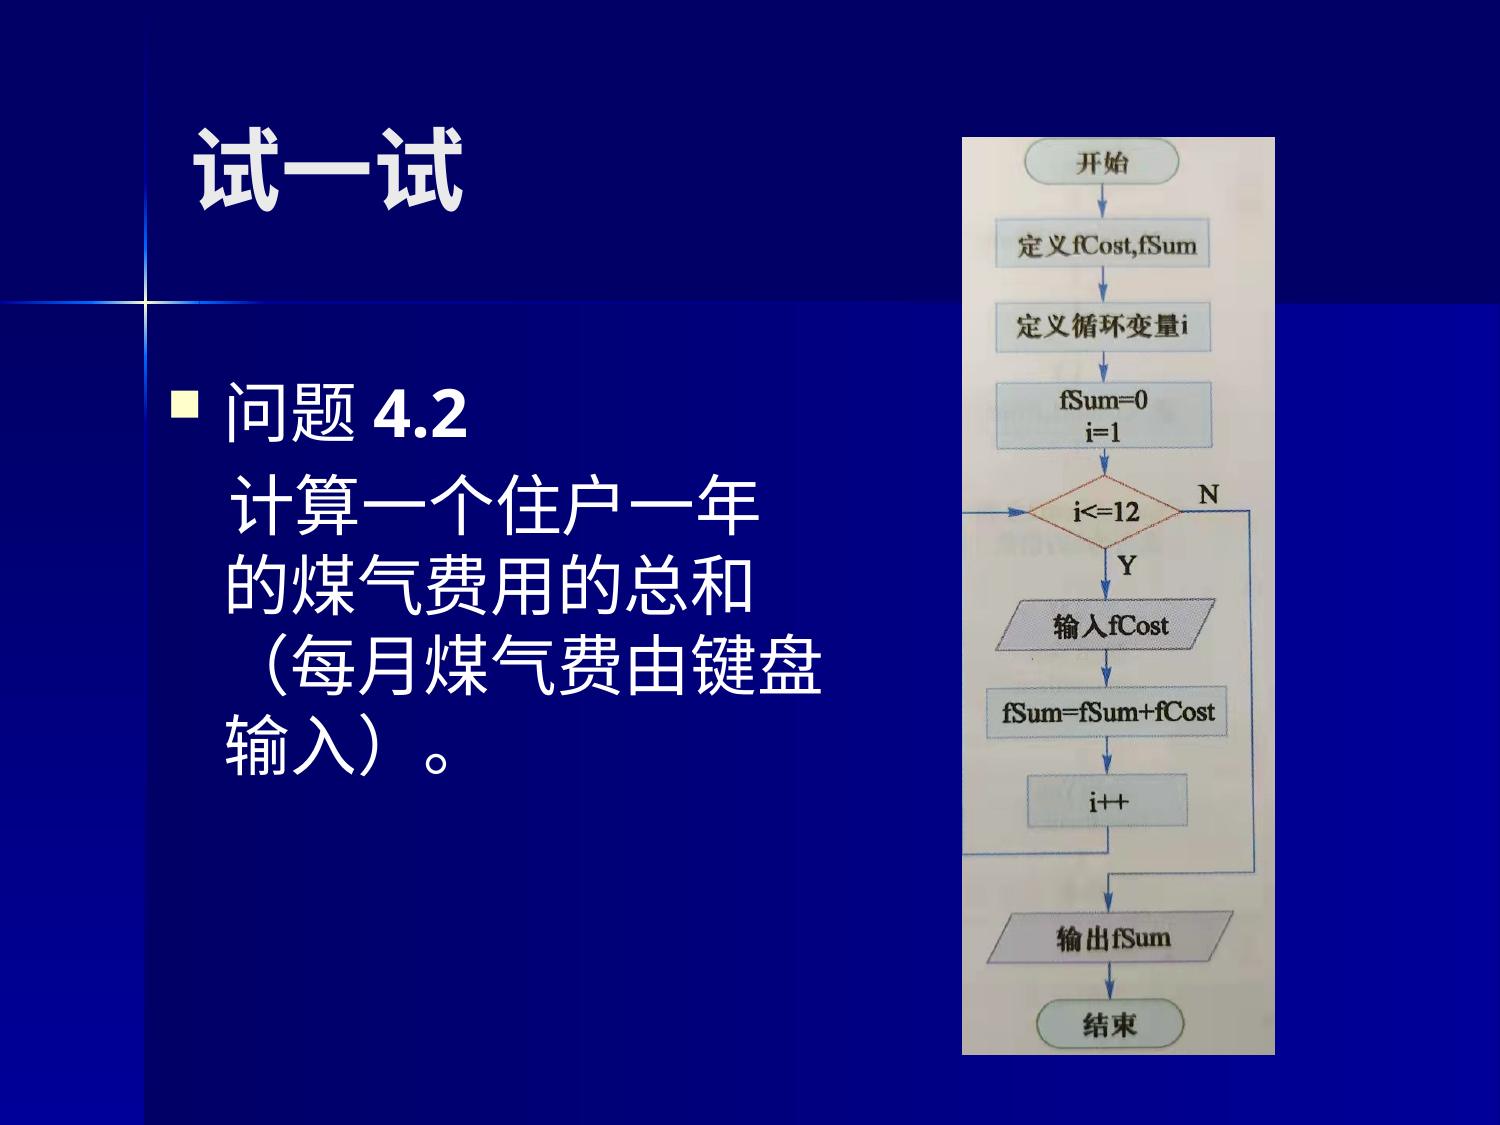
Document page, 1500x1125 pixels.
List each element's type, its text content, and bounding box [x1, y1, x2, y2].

picture [962, 136, 1275, 1055]
title 试一试 [174, 49, 1413, 286]
list 问题4.2 计算一个住户一年的煤气费用的总和（每月煤气费由键盘输入）。 [152, 363, 844, 1084]
